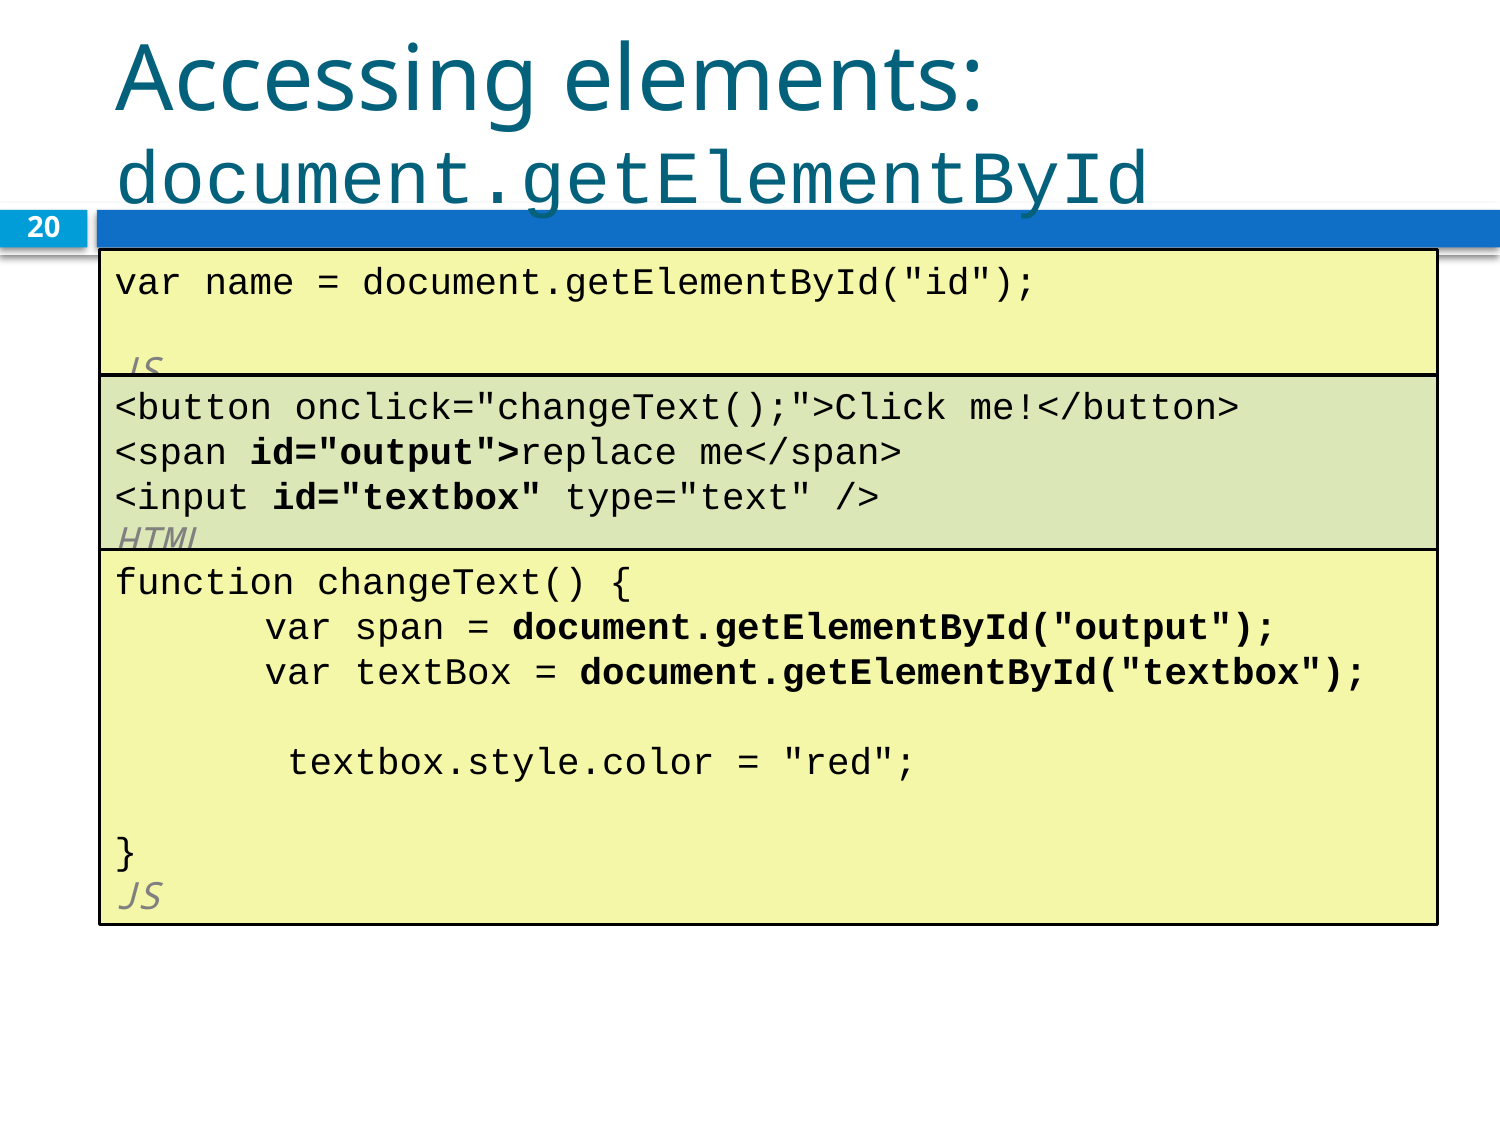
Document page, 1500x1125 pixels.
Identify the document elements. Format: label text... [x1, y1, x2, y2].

title Accessing elements: document.getElementById [100, 37, 1439, 201]
slide_number 20 [0, 208, 88, 249]
text_box <button onclick="changeText();">Click me!</button> <span id="output">replace me</span> <input id="textbox" type="text" /> HTML [99, 374, 1438, 549]
text_box function changeText() { var span = document.getElementById("output"); var textBox = document.getElementById("textbox"); textbox.style.color = "red"; } JS [99, 549, 1438, 925]
text_box var name = document.getElementById("id"); JS [99, 249, 1438, 374]
